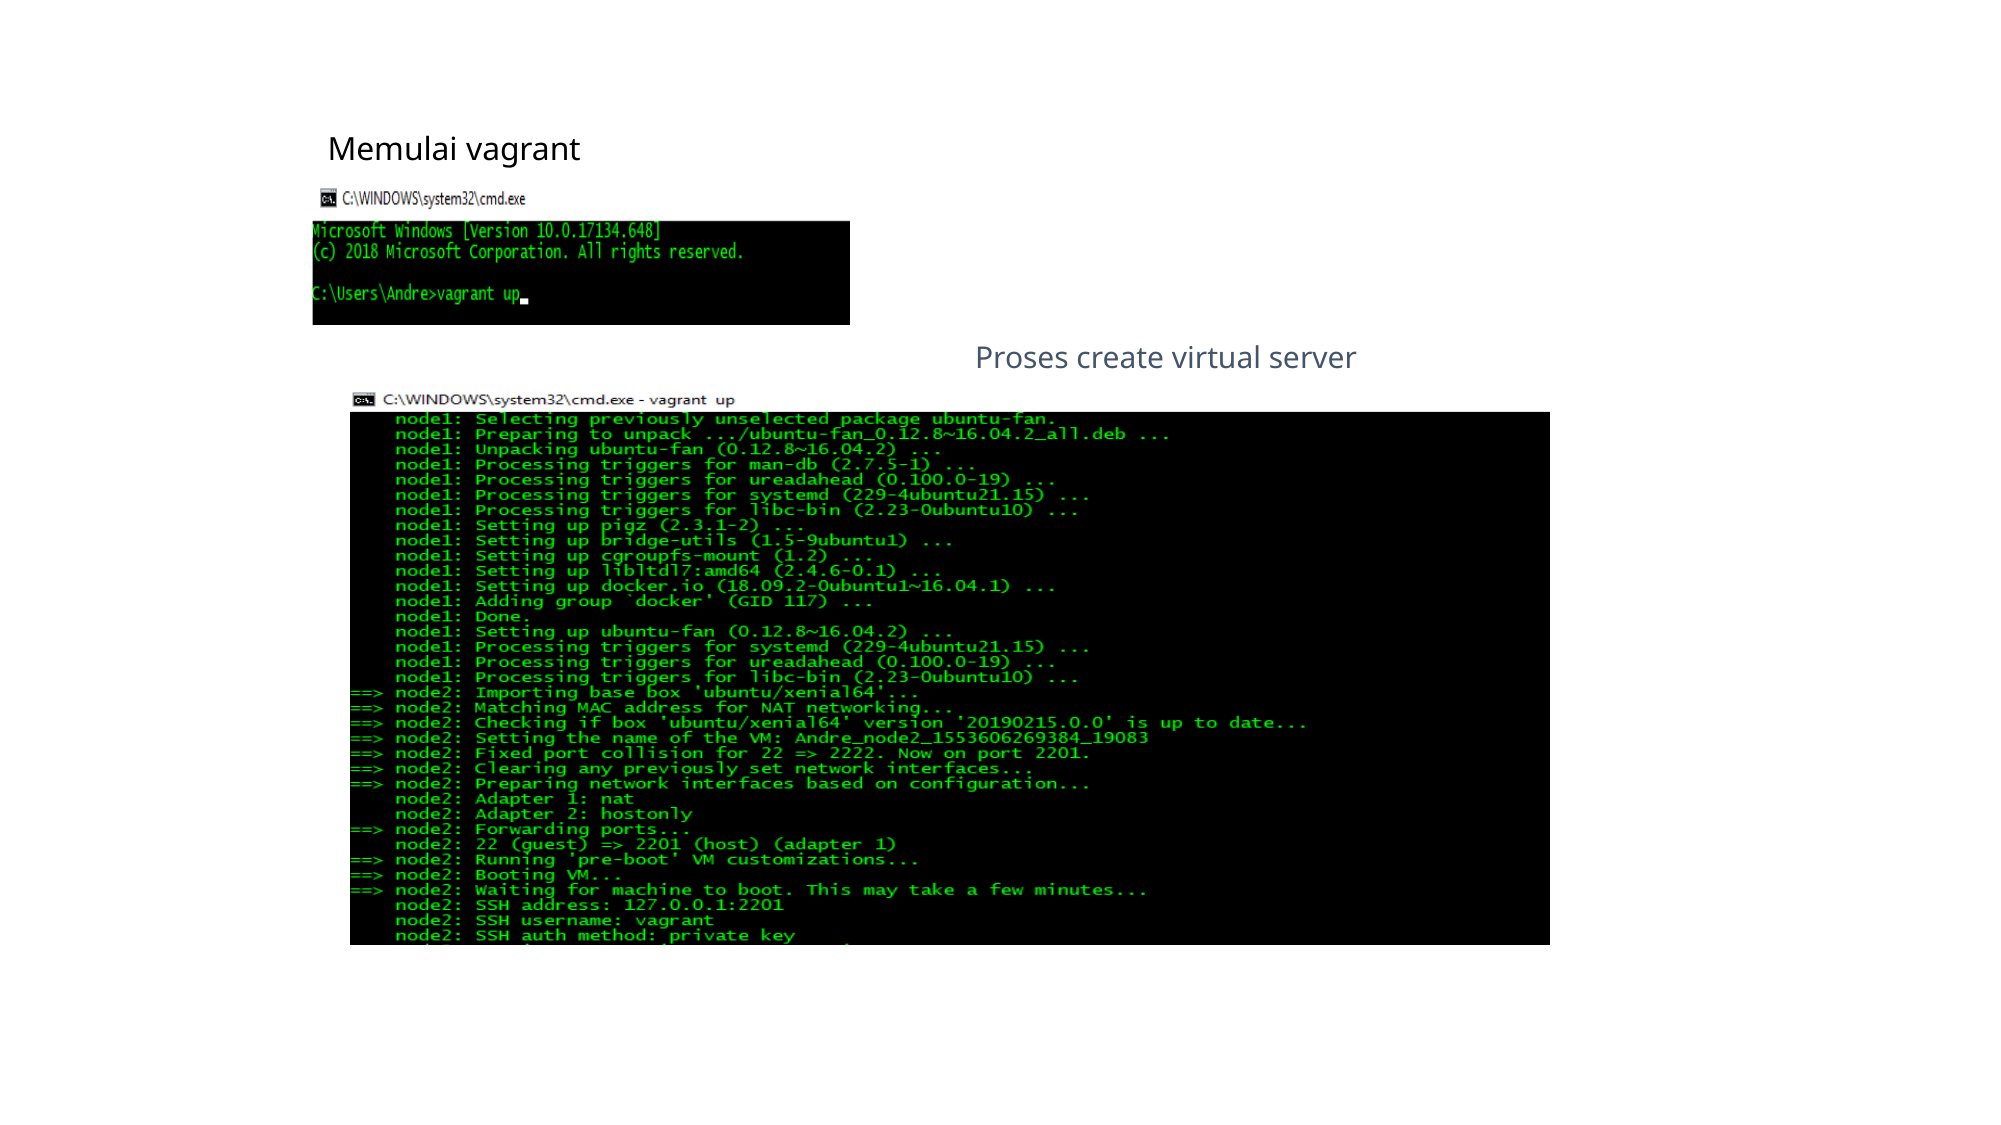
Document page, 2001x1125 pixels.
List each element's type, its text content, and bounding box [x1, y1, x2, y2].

picture [349, 387, 1550, 945]
title Memulai vagrant [312, 125, 600, 175]
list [312, 187, 850, 325]
text_box Proses create virtual server [975, 324, 1375, 375]
